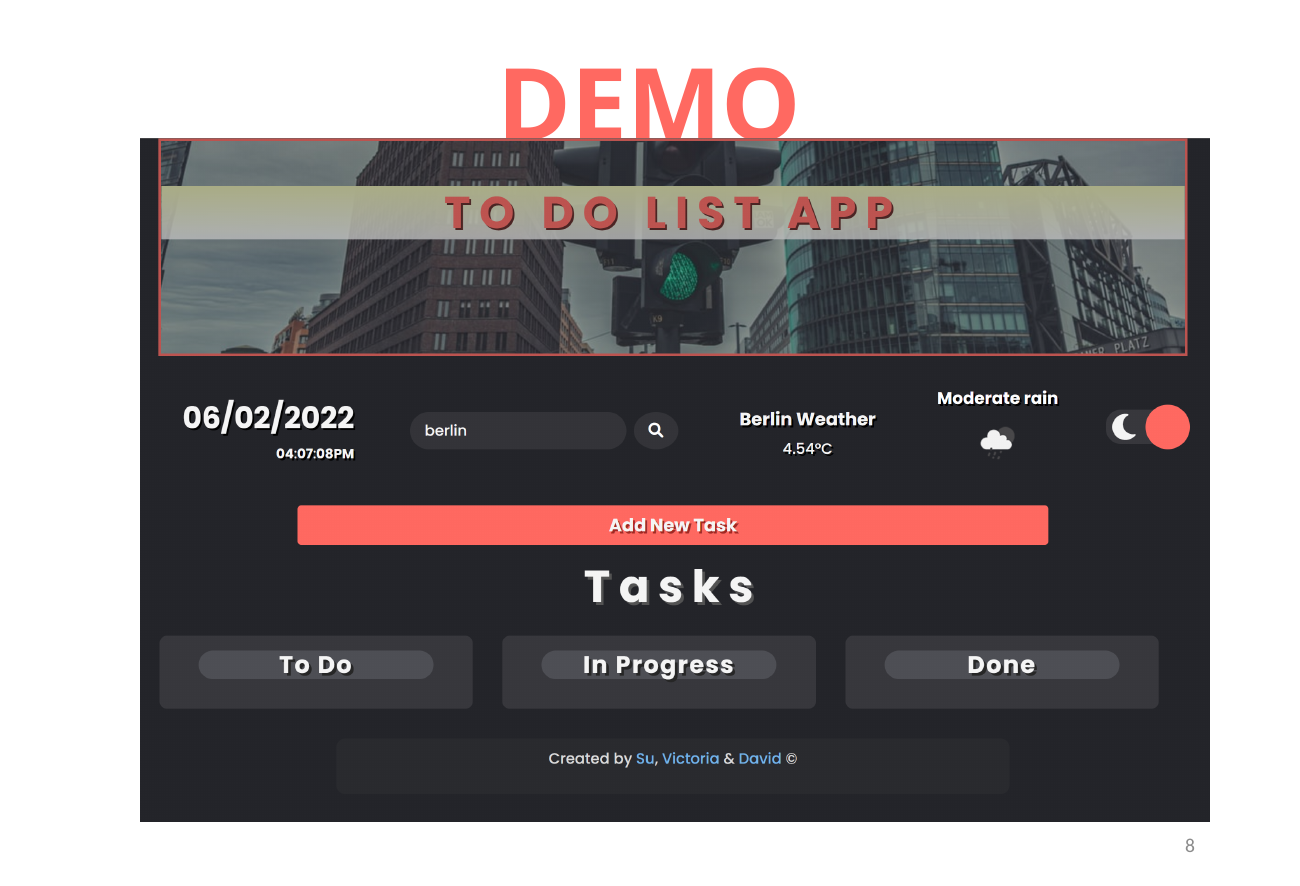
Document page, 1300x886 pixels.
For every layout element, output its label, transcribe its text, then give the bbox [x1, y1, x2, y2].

title DEMO [0, 67, 1300, 150]
picture [140, 138, 1210, 822]
slide_number 8 [917, 822, 1210, 869]
